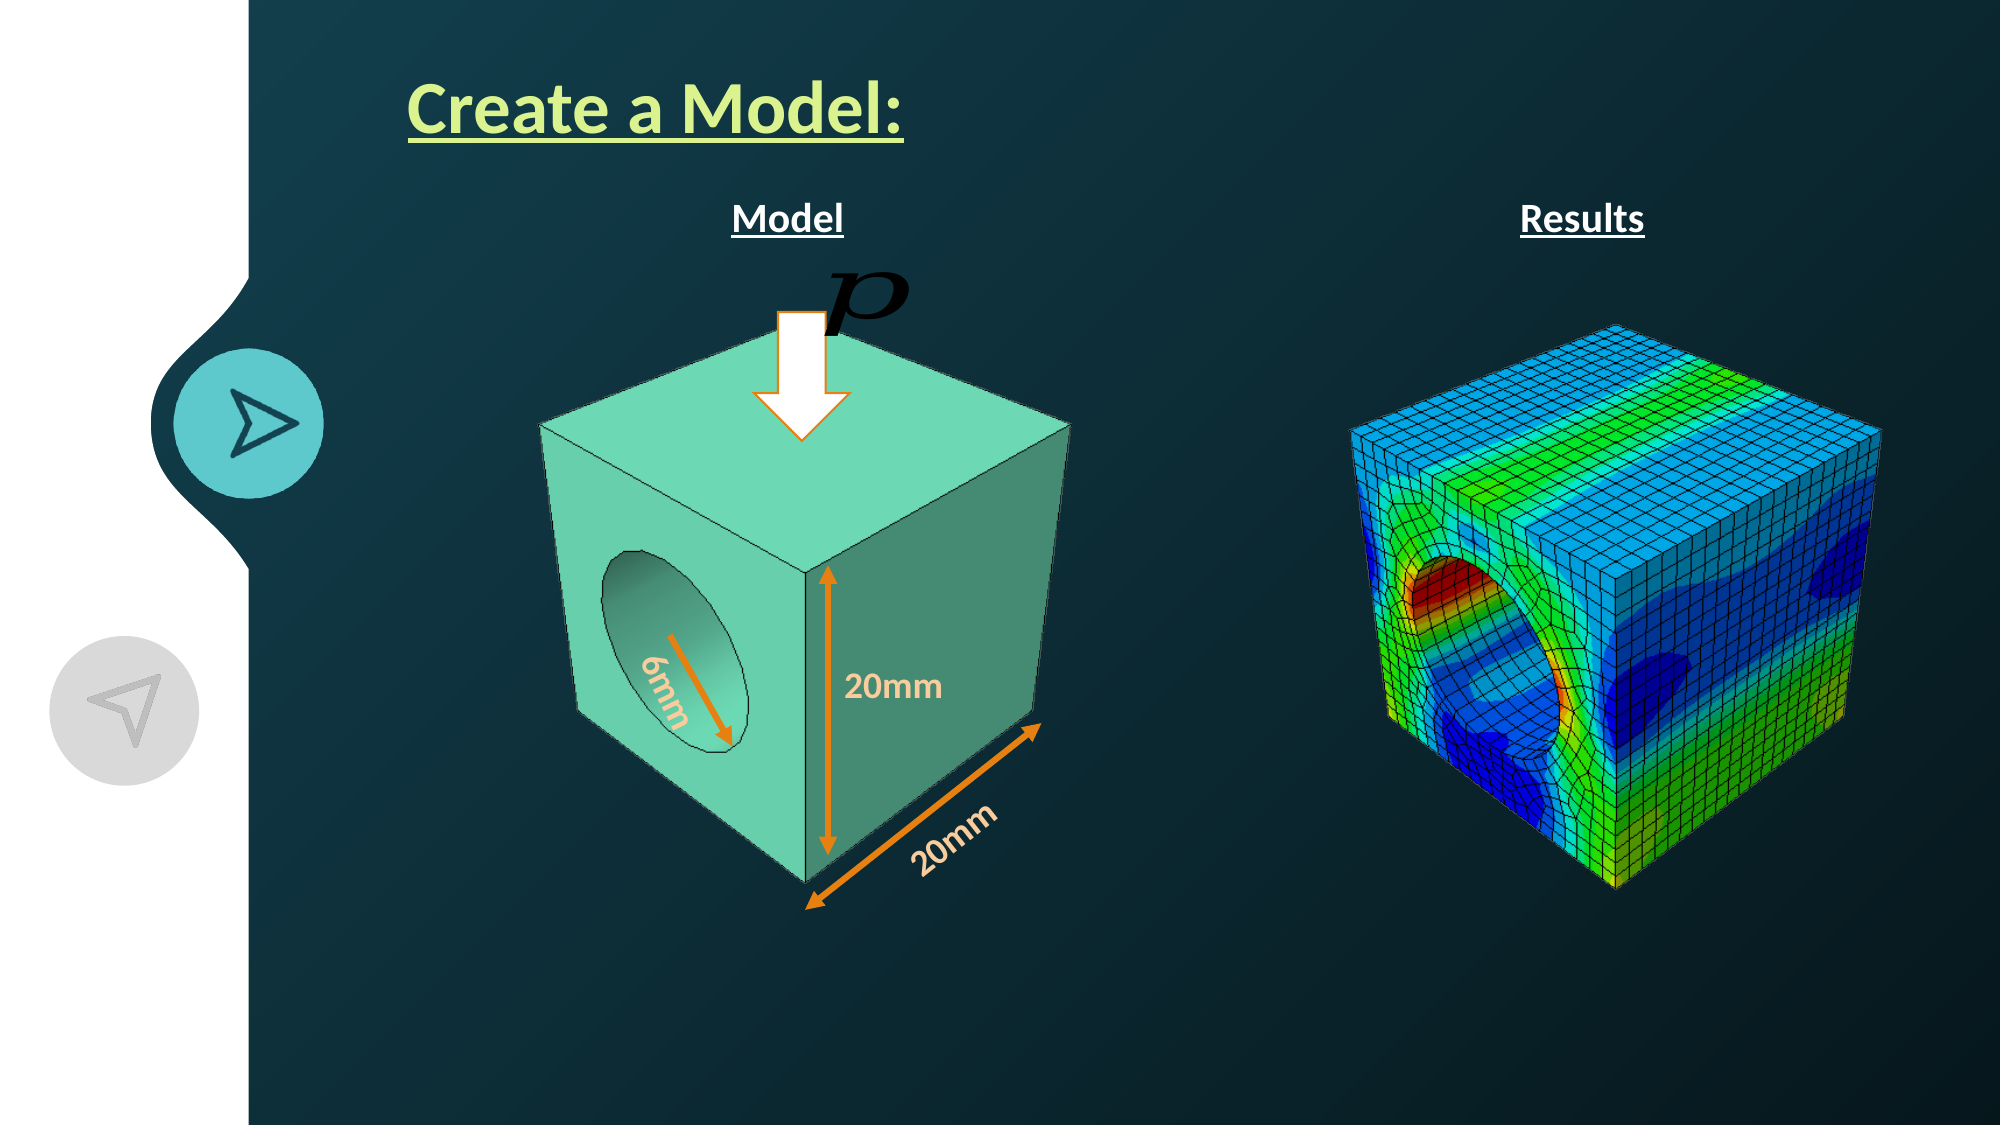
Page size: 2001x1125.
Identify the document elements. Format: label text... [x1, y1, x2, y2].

text_box Results [1473, 183, 1691, 249]
text_box [0, 0, 250, 1125]
text_box Model [679, 183, 897, 243]
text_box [512, 243, 1098, 910]
picture [1311, 306, 1913, 899]
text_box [49, 635, 200, 786]
text_box Create a Model: [393, 61, 1850, 185]
picture [173, 348, 324, 499]
